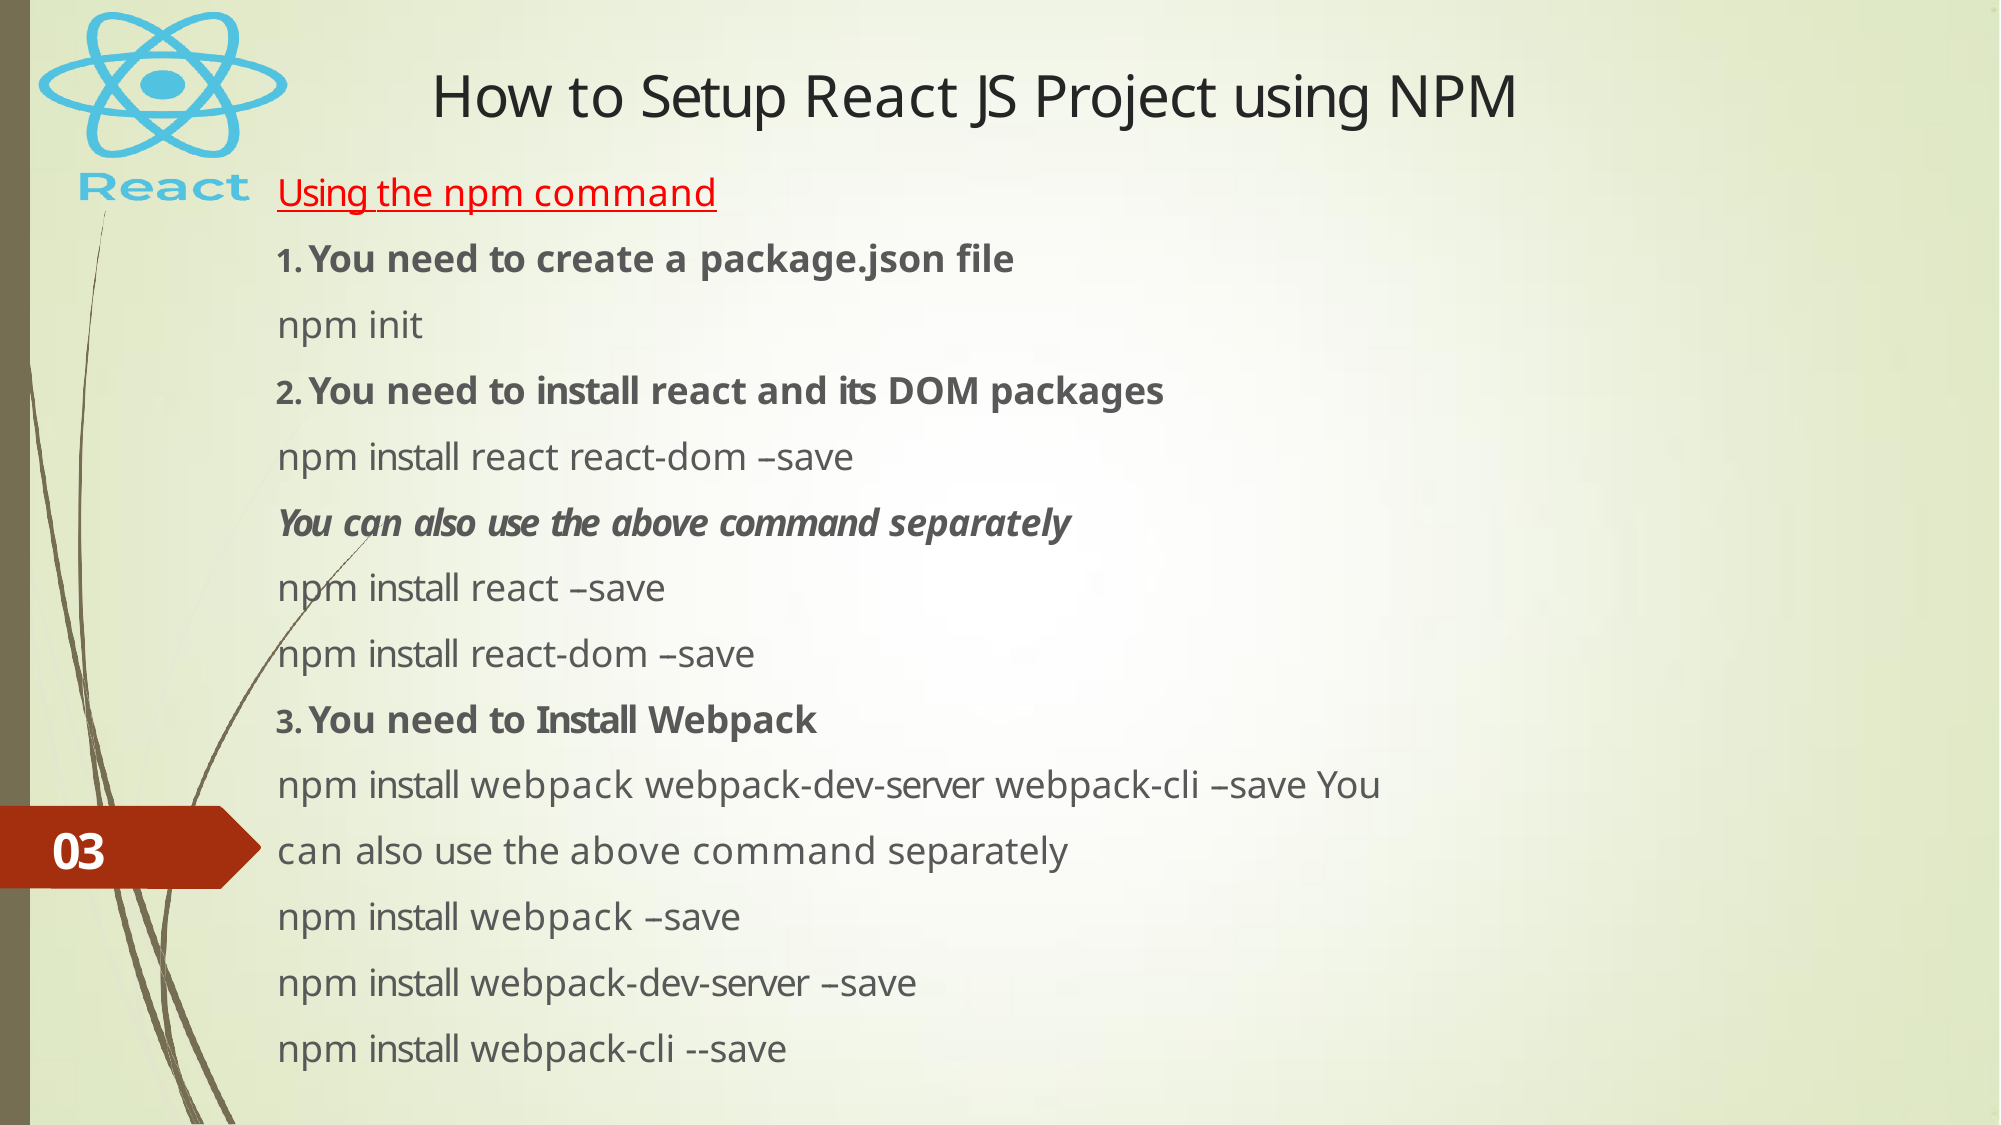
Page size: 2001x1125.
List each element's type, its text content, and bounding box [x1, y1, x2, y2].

text_box 03 [50, 817, 111, 880]
text_box Using the npm command You need to create a package.json file npm init You need to install react and its DOM packages npm install react react-dom --save You can also use the above command separately npm install react --save npm install react-dom --save You need to Install Webpack npm install webpack webpack-dev-server webpack-cli --save You can also use the above command separately npm install webpack --save npm install webpack-dev-server --save npm install webpack-cli --save [275, 146, 1405, 1070]
title How to Setup React JS Project using NPM [330, 56, 1851, 247]
picture [0, 0, 2000, 1125]
